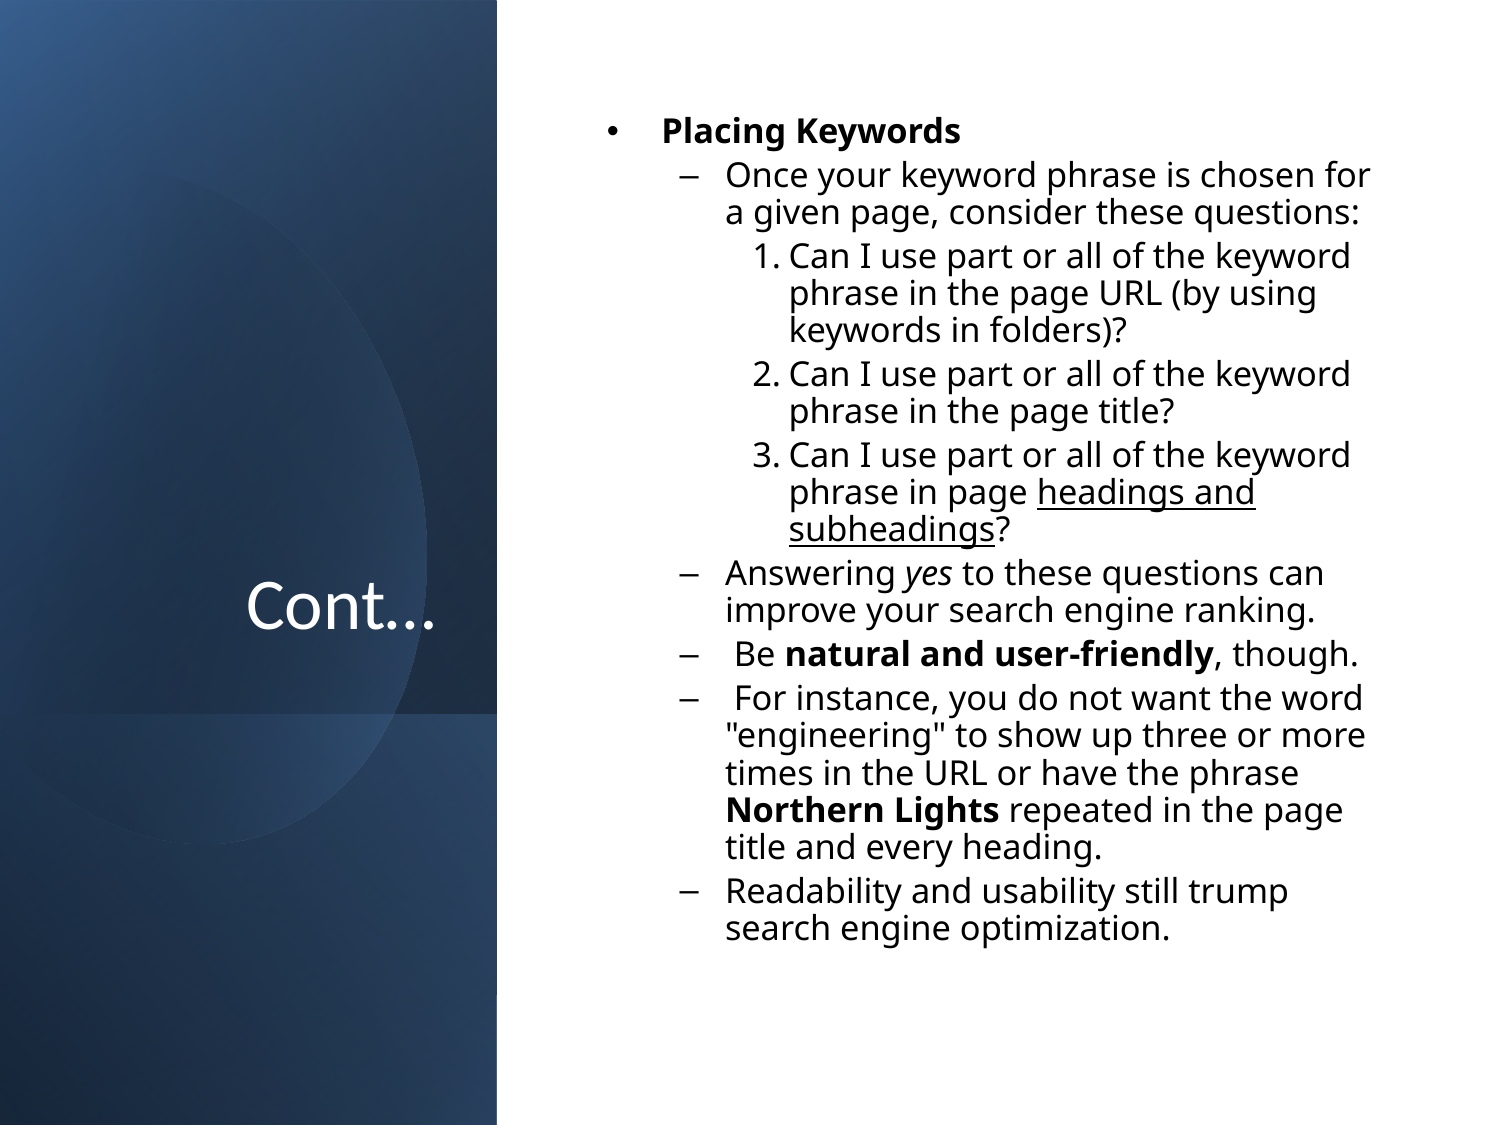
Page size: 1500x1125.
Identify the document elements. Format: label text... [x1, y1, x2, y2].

text_box [499, 0, 1500, 1125]
list Placing Keywords Once your keyword phrase is chosen for a given page, consider these questions: Can I use part or all of the keyword phrase in the page URL (by using keywords in folders)? Can I use part or all of the keyword phrase in the page title? Can I use part or all of the keyword phrase in page headings and subheadings? Answering yes to these questions can improve your search engine ranking. Be natural and user-friendly, though. For instance, you do not want the word "engineering" to show up three or more times in the URL or have the phrase Northern Lights repeated in the page title and every heading. Readability and usability still trump search engine optimization. [591, 106, 1399, 1017]
text_box [0, 0, 499, 1125]
title Cont… [57, 96, 452, 652]
